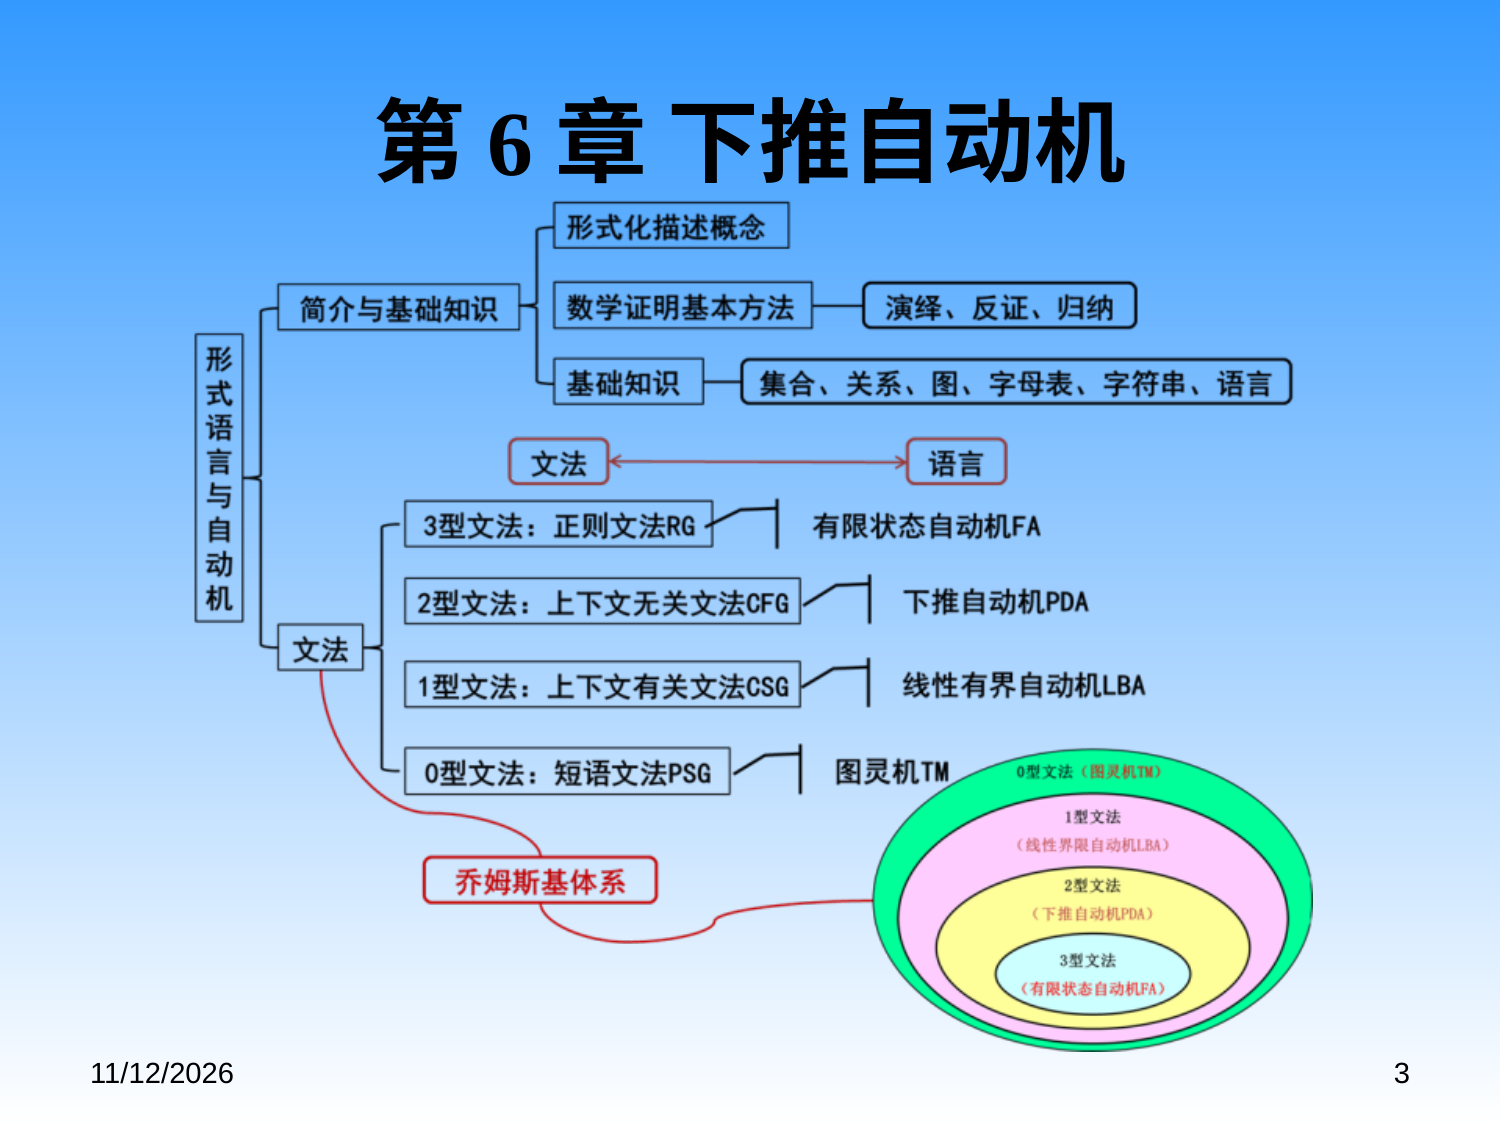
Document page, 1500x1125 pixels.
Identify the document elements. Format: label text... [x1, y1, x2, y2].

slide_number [75, 1046, 425, 1125]
picture [187, 199, 1313, 1052]
title 第6章 下推自动机 [75, 45, 1425, 233]
slide_number 3 [1074, 1046, 1425, 1125]
